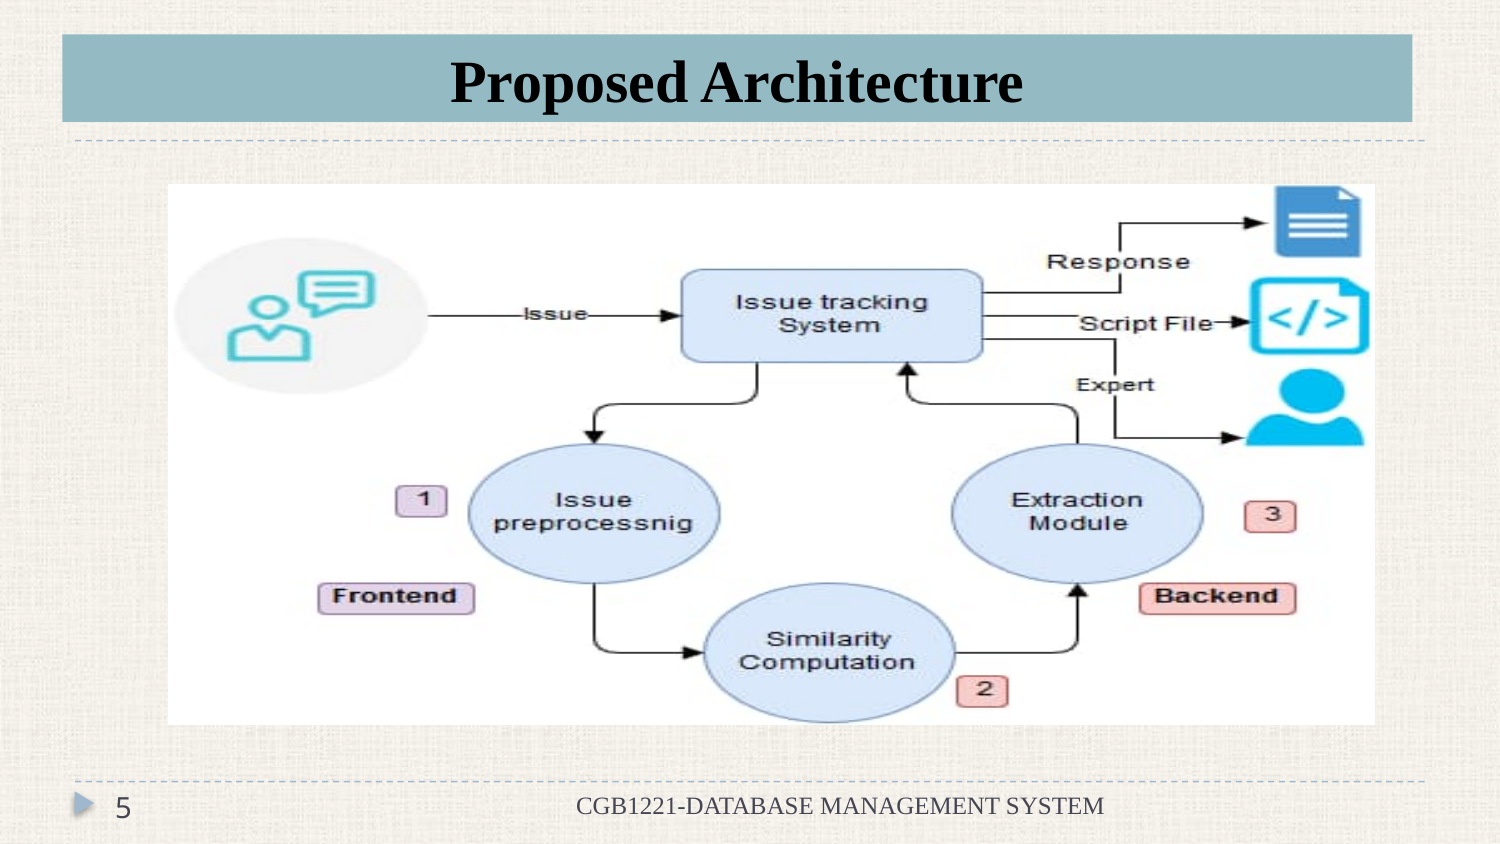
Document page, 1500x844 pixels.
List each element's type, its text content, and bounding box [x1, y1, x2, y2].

title Proposed Architecture [62, 34, 1413, 122]
slide_number 5 [100, 782, 426, 827]
picture [168, 184, 1376, 726]
footer CGB1221-DATABASE MANAGEMENT SYSTEM [512, 782, 1175, 844]
